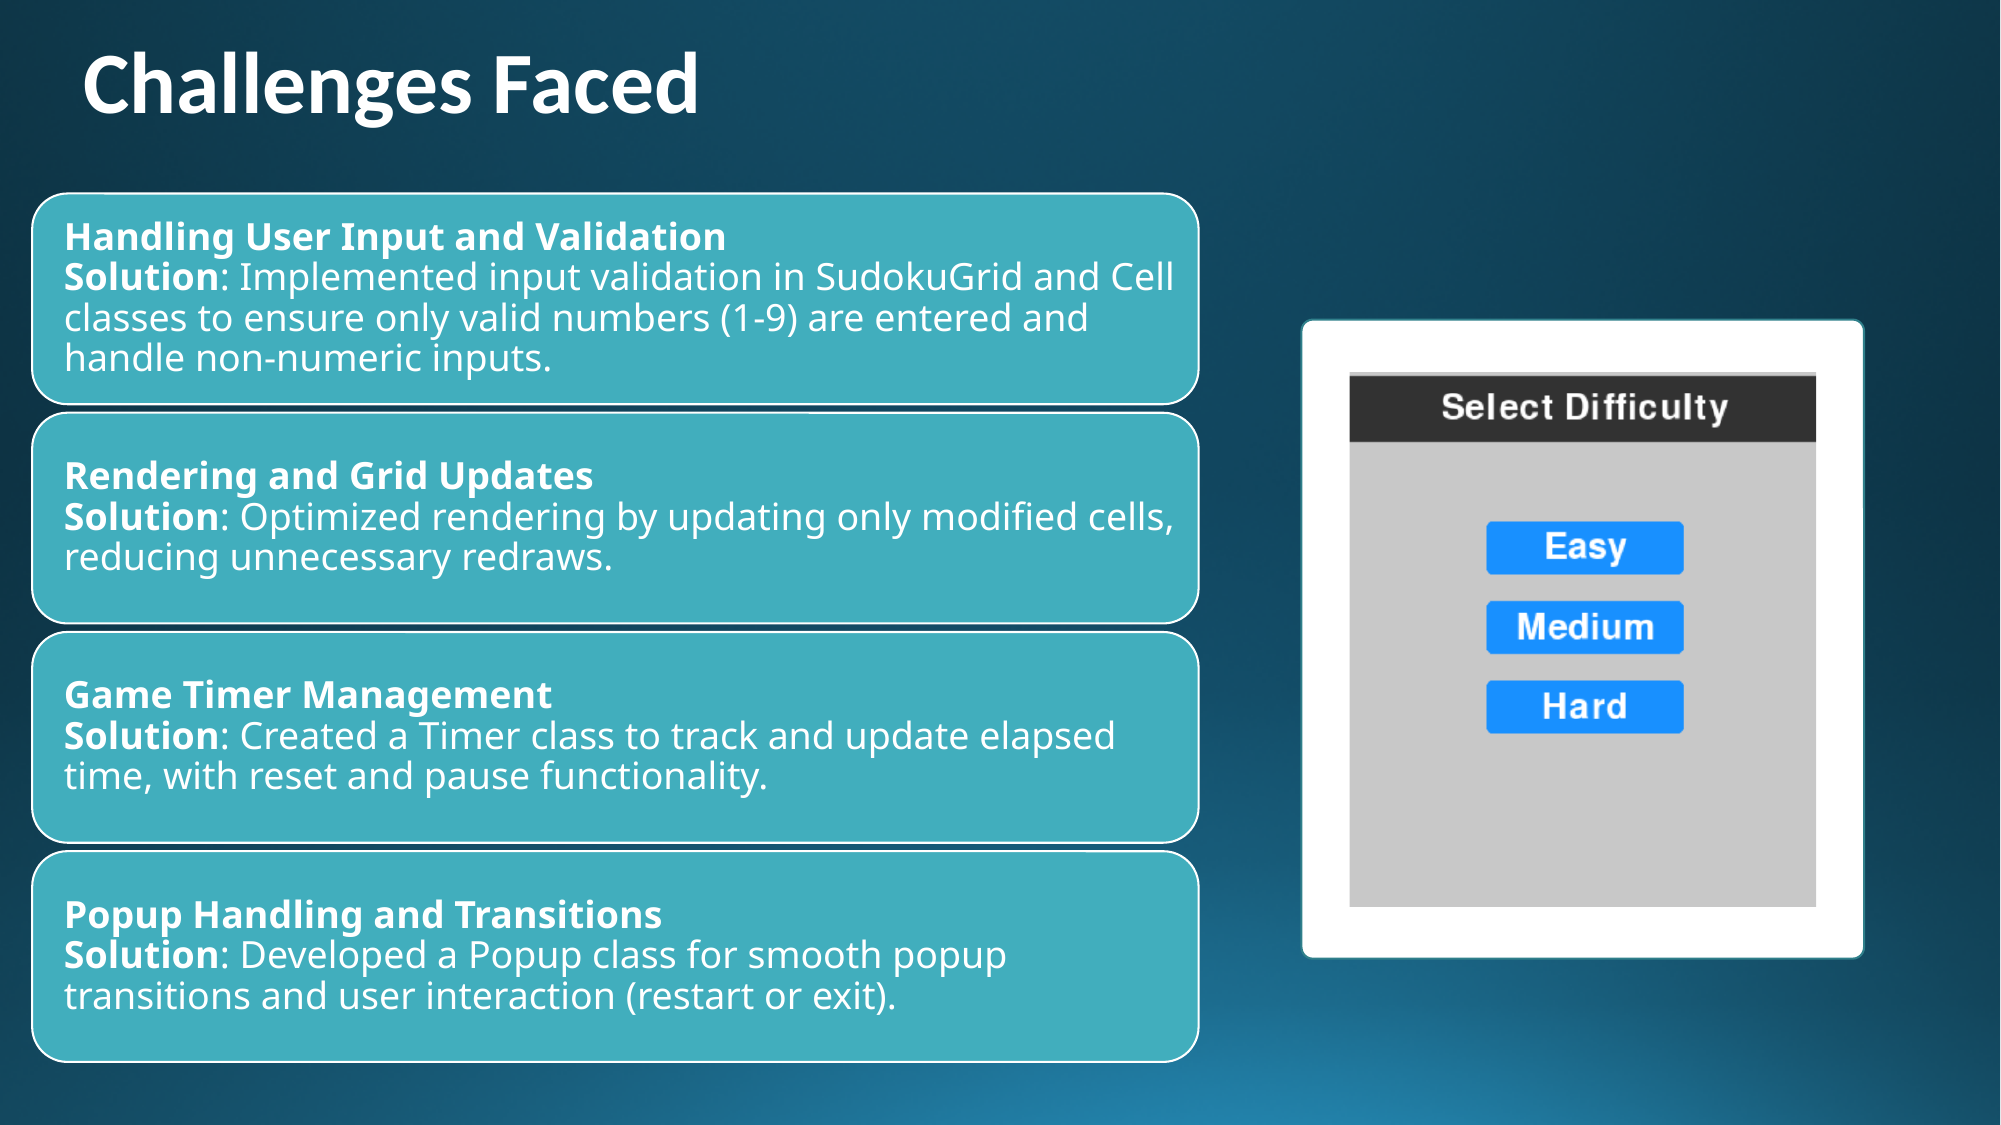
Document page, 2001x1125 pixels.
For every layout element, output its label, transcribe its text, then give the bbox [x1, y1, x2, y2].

text_box [1300, 318, 1866, 960]
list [32, 180, 1199, 1075]
picture [0, 0, 2001, 1125]
title Challenges Faced [68, 29, 1794, 247]
